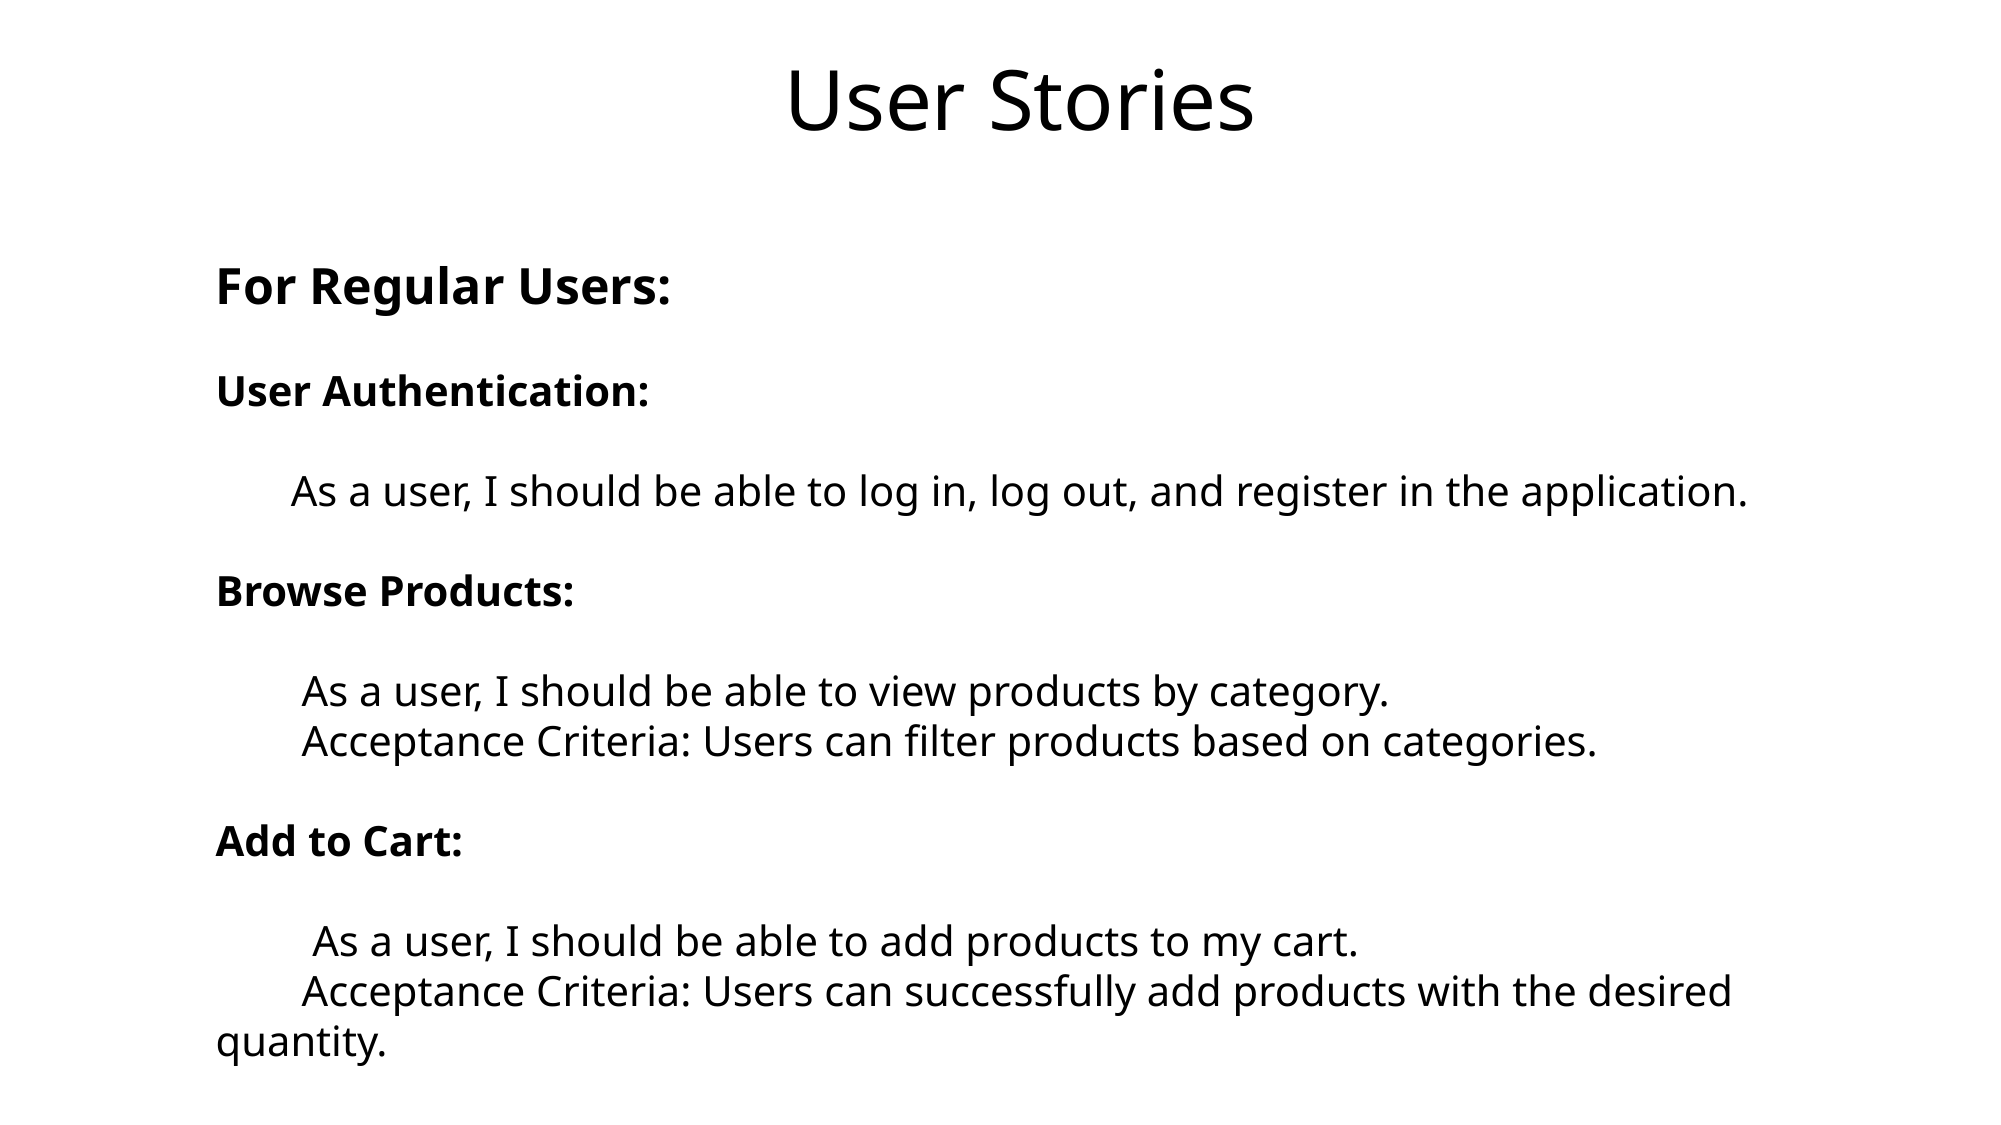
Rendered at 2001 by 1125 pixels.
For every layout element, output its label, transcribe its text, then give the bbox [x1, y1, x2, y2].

text_box User Stories [769, 39, 1676, 155]
text_box For Regular Users: User Authentication: As a user, I should be able to log in, log out, and register in the application. Browse Products: As a user, I should be able to view products by category. Acceptance Criteria: Users can filter products based on categories. Add to Cart: As a user, I should be able to add products to my cart. Acceptance Criteria: Users can successfully add products with the desired quantity. [200, 247, 1857, 1073]
